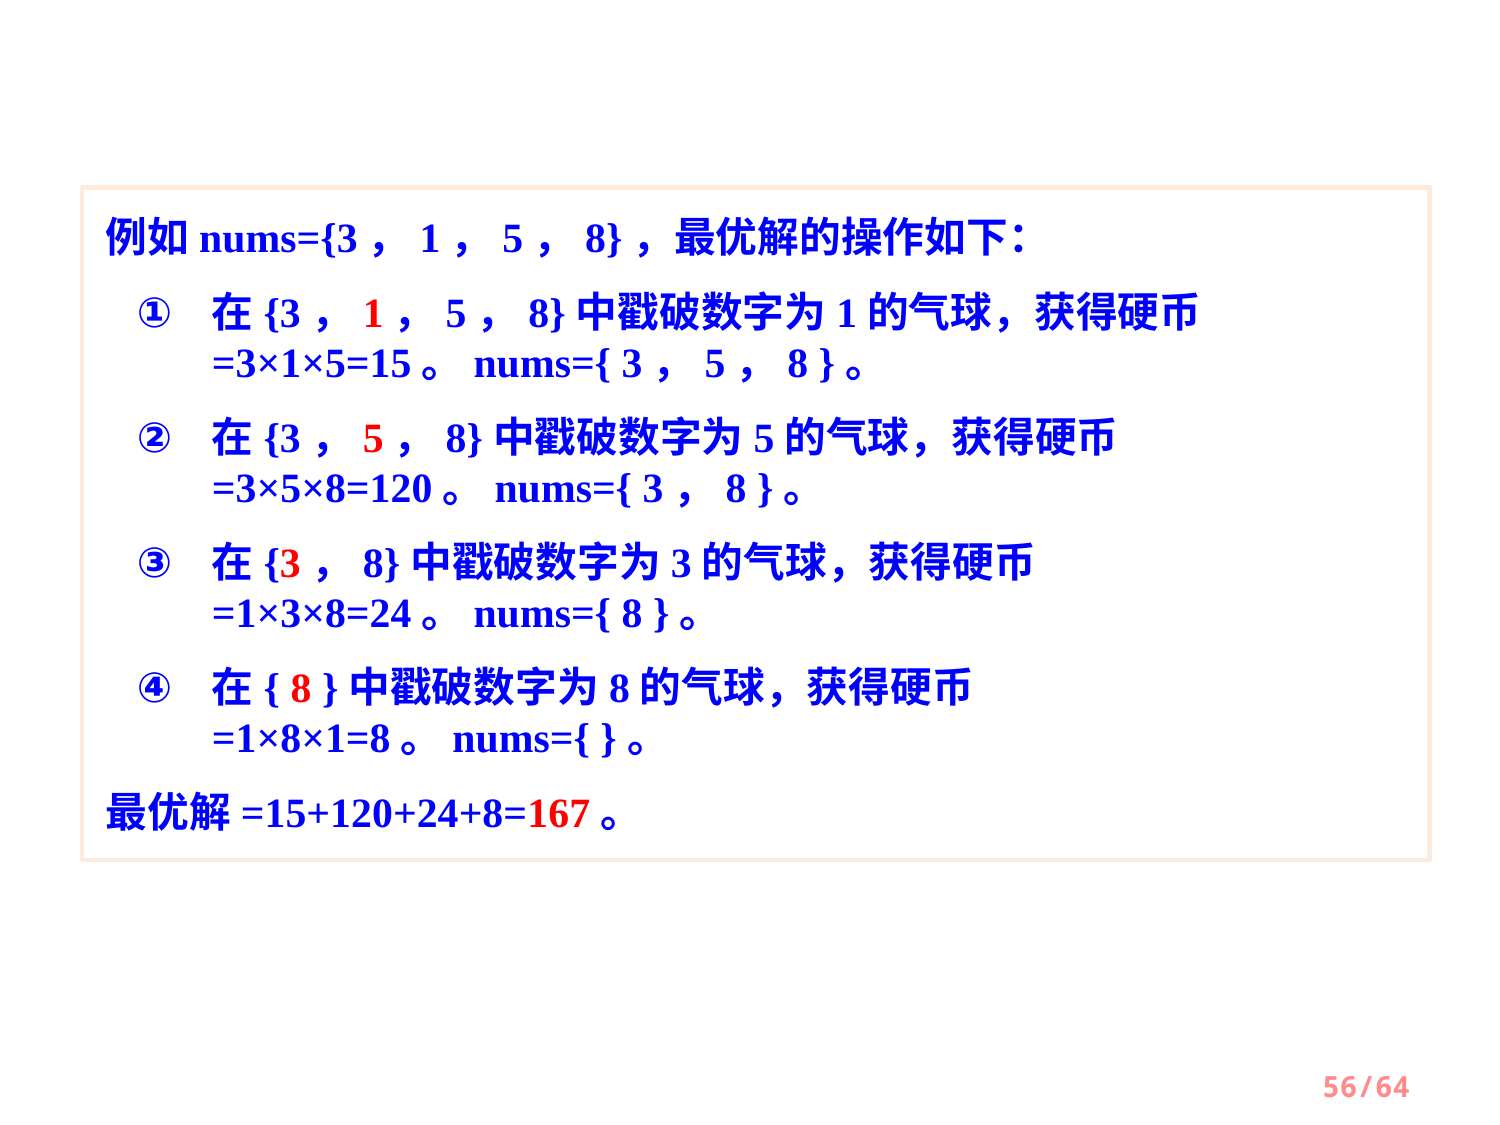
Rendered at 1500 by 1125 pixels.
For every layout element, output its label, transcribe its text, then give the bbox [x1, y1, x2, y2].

text_box 例如nums={3，1，5，8}，最优解的操作如下： 在{3，1，5，8}中戳破数字为1的气球，获得硬币=3×1×5=15。nums={ 3，5，8 }。 在{3，5，8}中戳破数字为5的气球，获得硬币=3×5×8=120。nums={ 3，8 }。 在{3，8}中戳破数字为3的气球，获得硬币=1×3×8=24。nums={ 8 }。 在{ 8 }中戳破数字为8的气球，获得硬币=1×8×1=8。nums={ }。 最优解=15+120+24+8=167。 [80, 185, 1432, 862]
slide_number 56/64 [1074, 1057, 1425, 1118]
